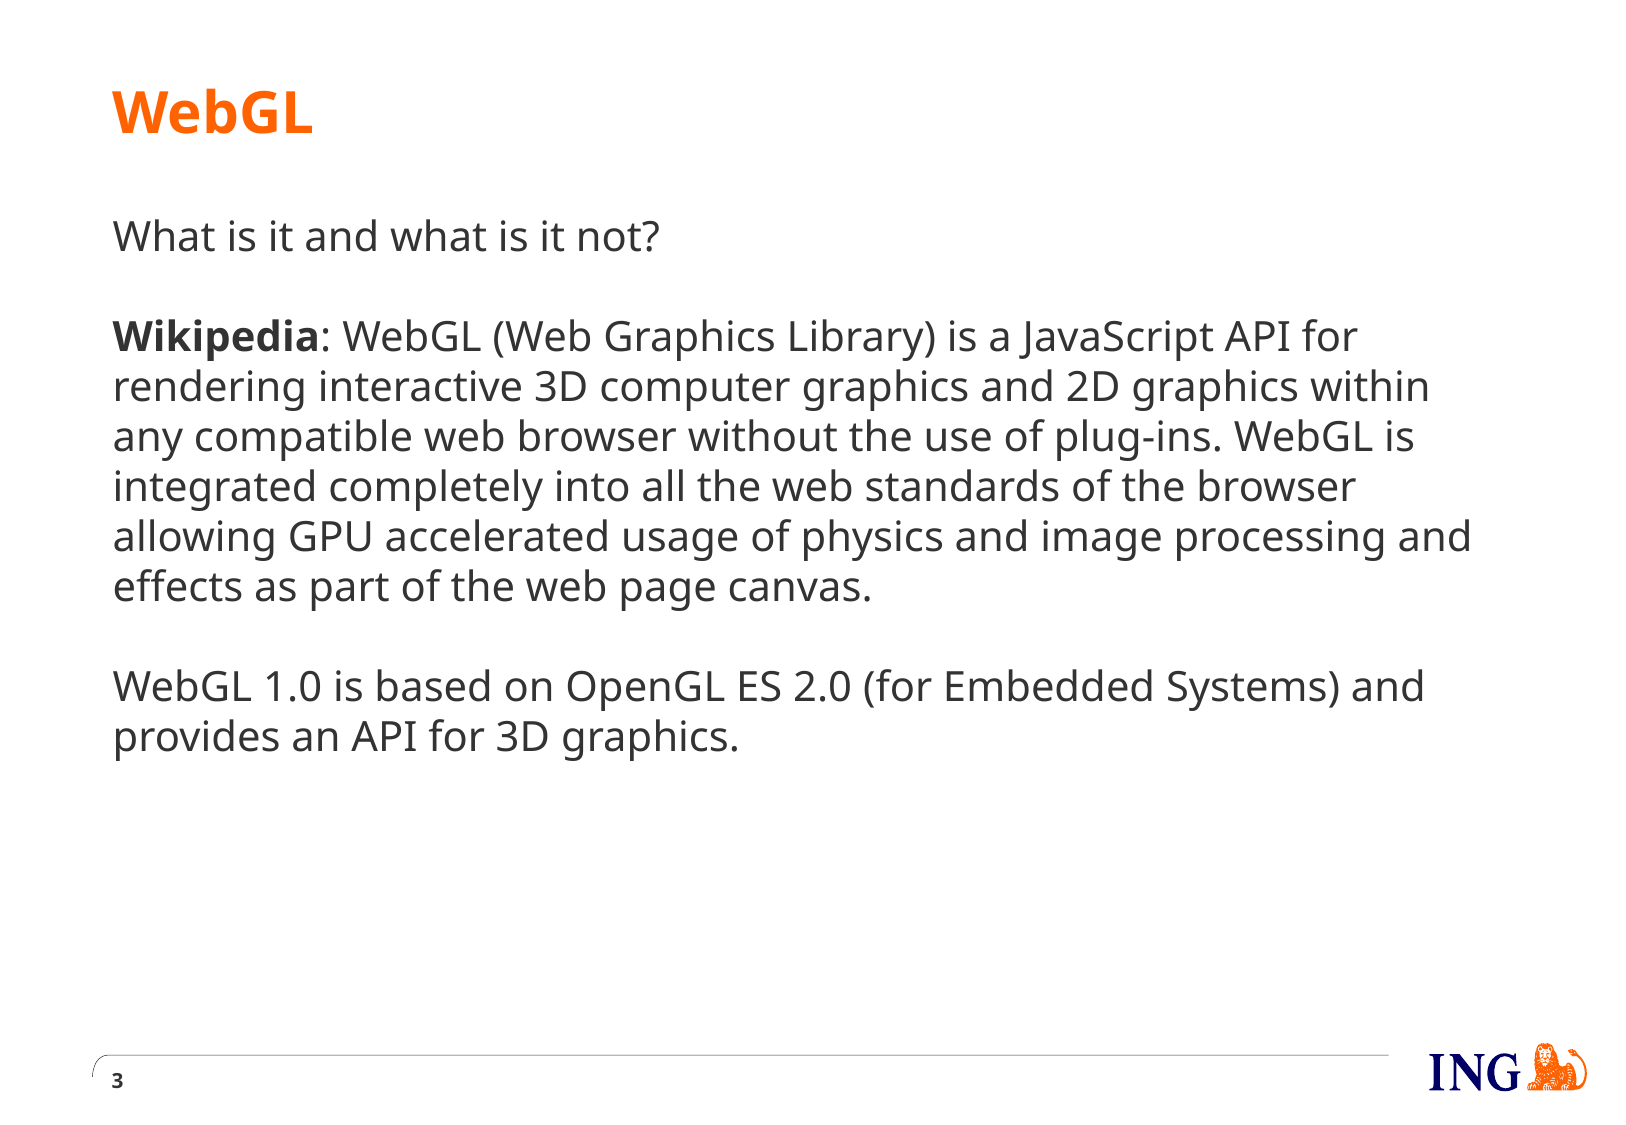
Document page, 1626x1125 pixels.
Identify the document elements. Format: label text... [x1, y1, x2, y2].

slide_number 3 [111, 1066, 178, 1097]
title WebGL [112, 46, 1511, 187]
list What is it and what is it not? Wikipedia: WebGL (Web Graphics Library) is a JavaScript API for rendering interactive 3D computer graphics and 2D graphics within any compatible web browser without the use of plug-ins. WebGL is integrated completely into all the web standards of the browser allowing GPU accelerated usage of physics and image processing and effects as part of the web page canvas. WebGL 1.0 is based on OpenGL ES 2.0 (for Embedded Systems) and provides an API for 3D graphics. [112, 209, 1511, 1018]
